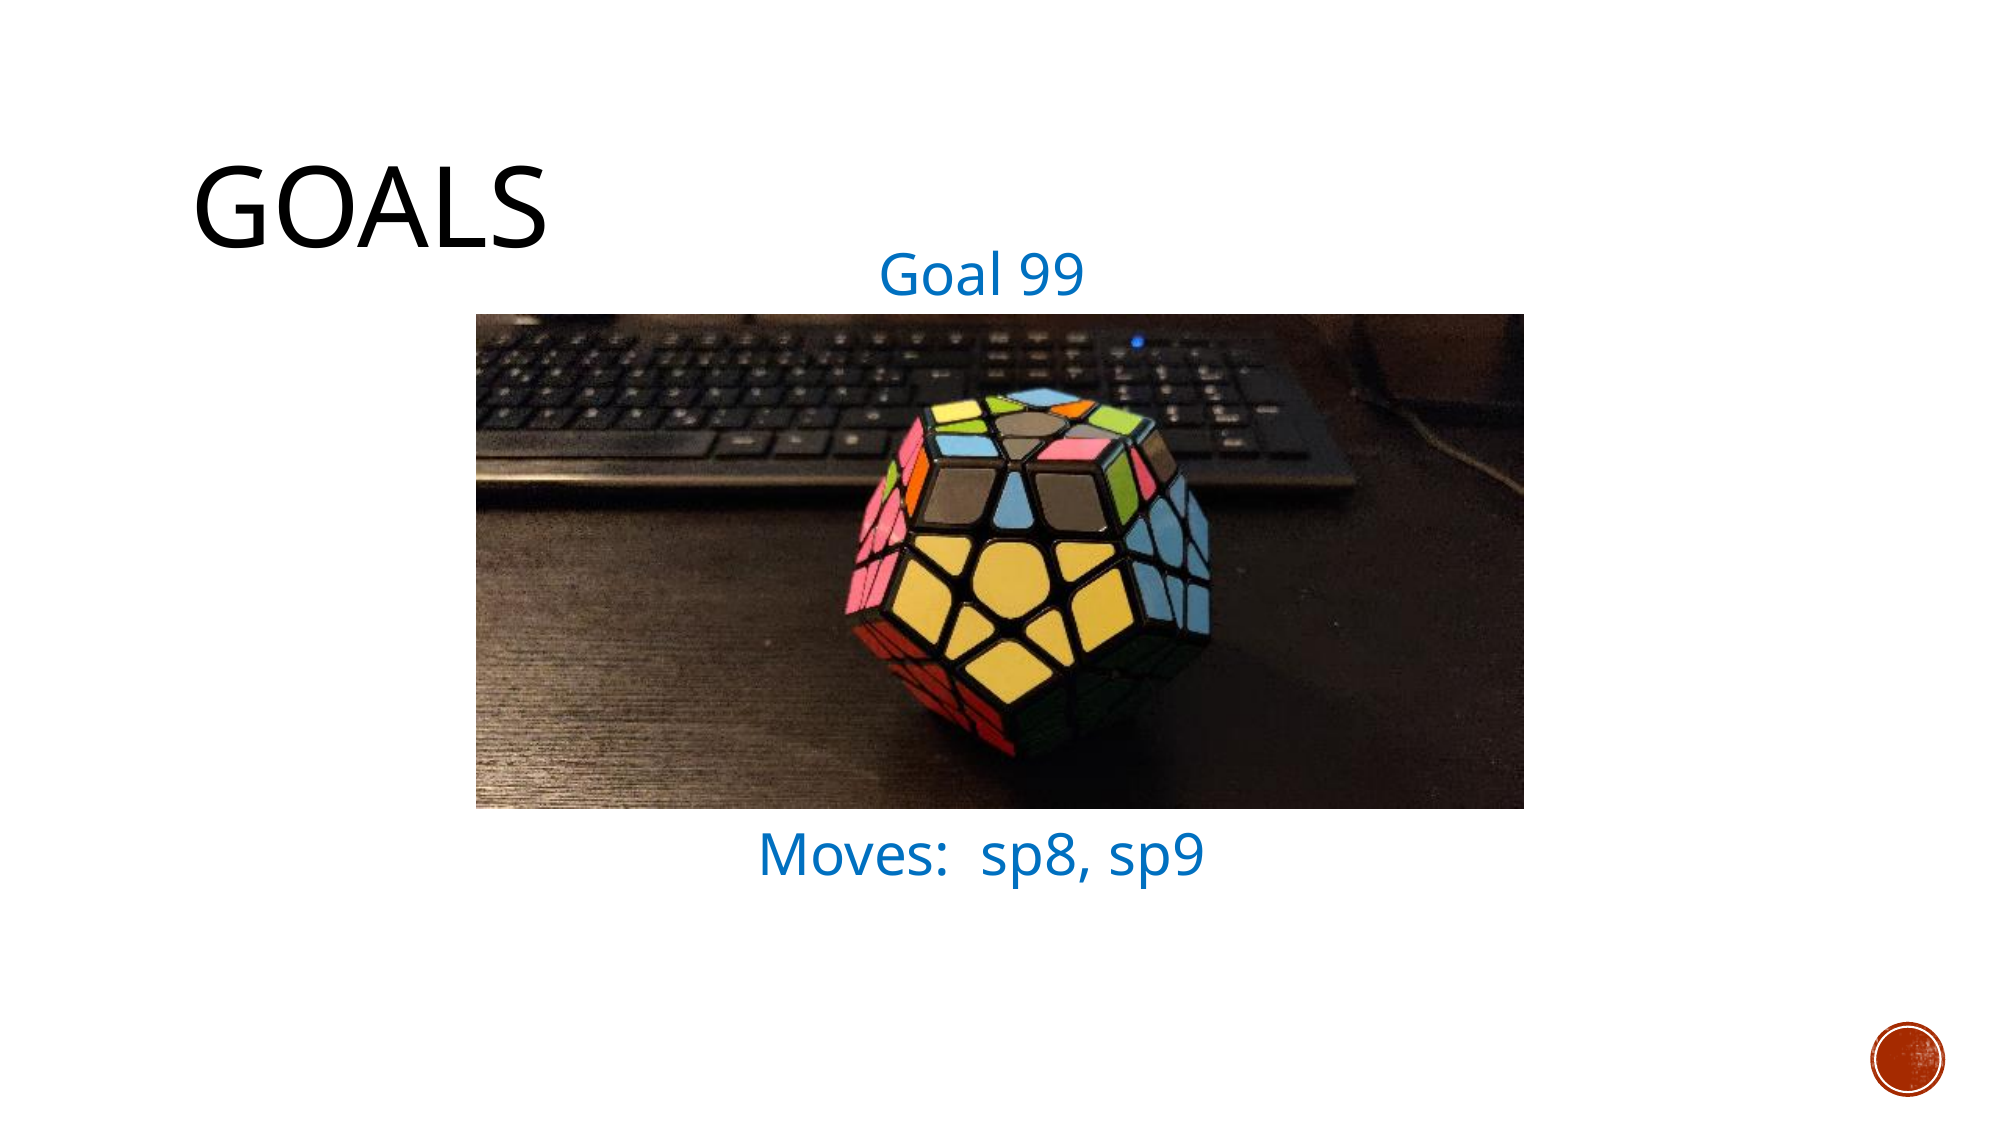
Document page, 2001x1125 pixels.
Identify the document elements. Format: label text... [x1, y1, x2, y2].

title Goals [175, 79, 1826, 344]
text_box Goal 99 [706, 229, 1257, 313]
text_box Moves: sp8, sp9 [678, 809, 1286, 895]
picture [476, 314, 1524, 809]
